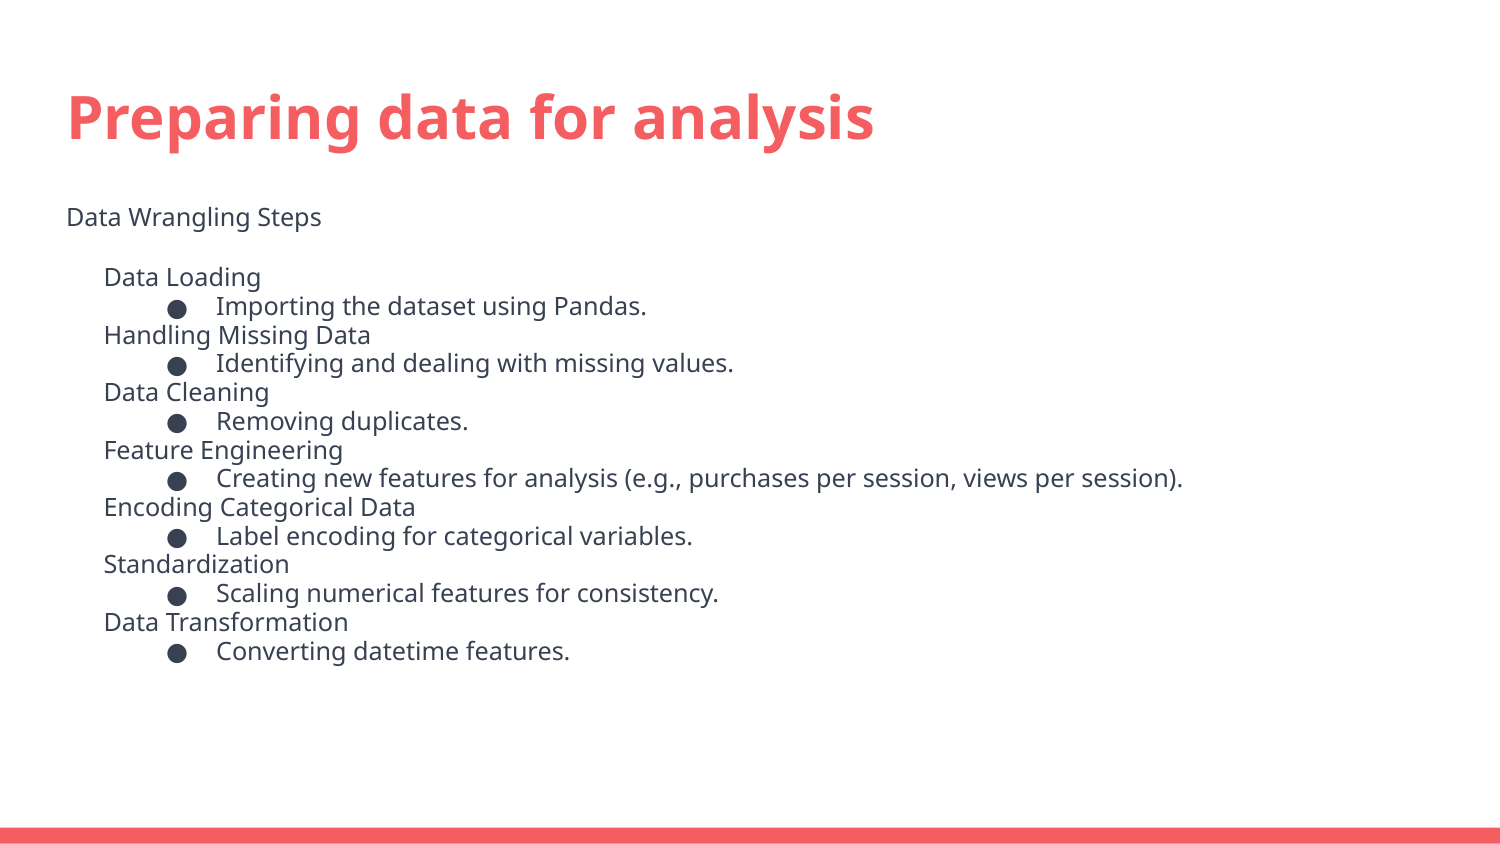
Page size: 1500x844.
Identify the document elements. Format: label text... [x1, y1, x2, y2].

title Preparing data for analysis [51, 64, 1449, 167]
list Data Wrangling Steps Data Loading Importing the dataset using Pandas. Handling Missing Data Identifying and dealing with missing values. Data Cleaning Removing duplicates. Feature Engineering Creating new features for analysis (e.g., purchases per session, views per session). Encoding Categorical Data Label encoding for categorical variables. Standardization Scaling numerical features for consistency. Data Transformation Converting datetime features. [51, 189, 1449, 750]
